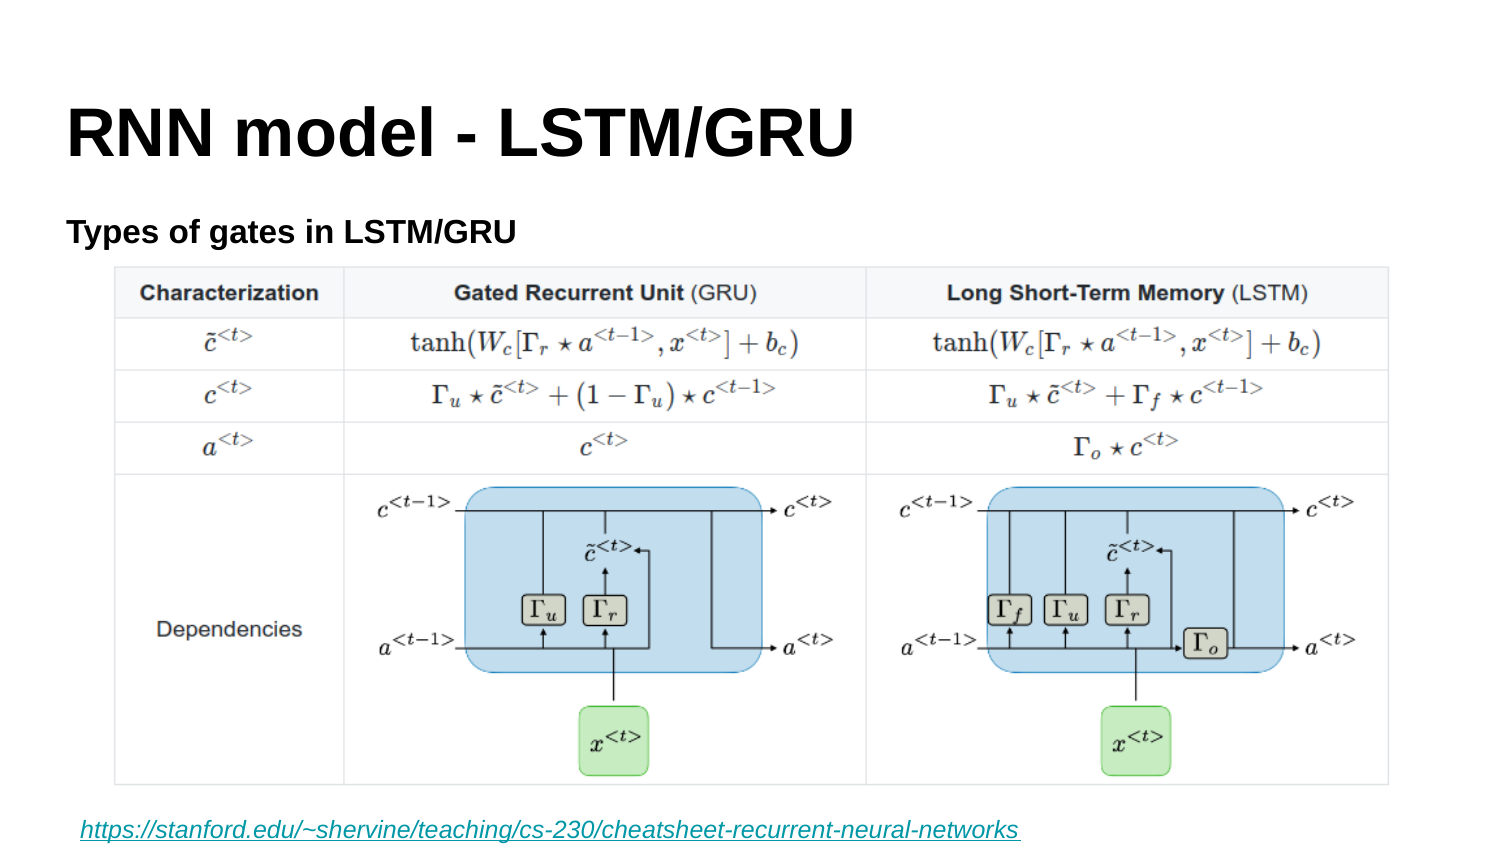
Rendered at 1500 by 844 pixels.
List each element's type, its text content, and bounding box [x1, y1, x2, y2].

text_box https://stanford.edu/~shervine/teaching/cs-230/cheatsheet-recurrent-neural-networks [65, 798, 1458, 844]
picture [109, 260, 1397, 801]
title RNN model - LSTM/GRU [51, 72, 1449, 167]
list Types of gates in LSTM/GRU [51, 189, 1449, 750]
